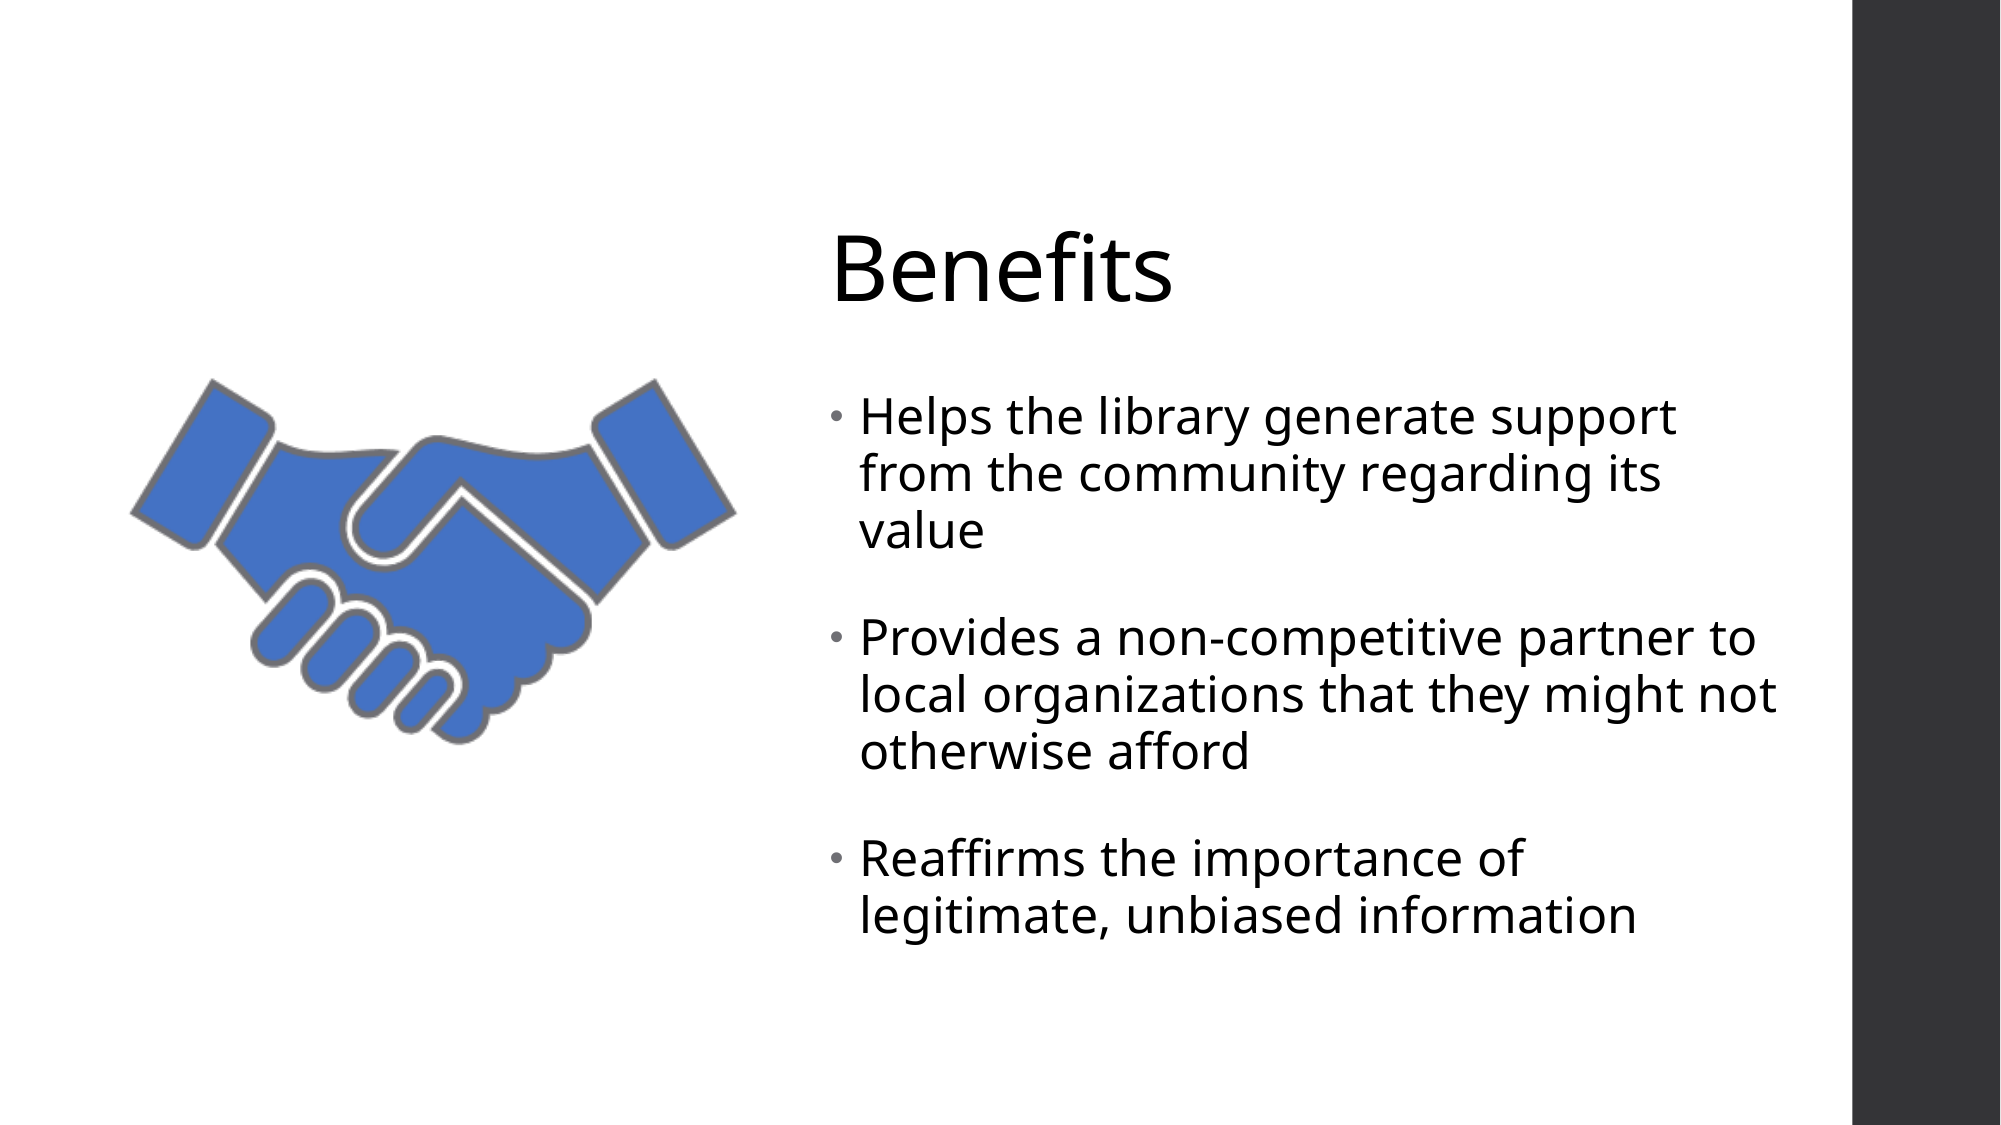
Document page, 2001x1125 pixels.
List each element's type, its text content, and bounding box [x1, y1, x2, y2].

list Helps the library generate support from the community regarding its value Provides a non-competitive partner to local organizations that they might not otherwise afford Reaffirms the importance of legitimate, unbiased information [814, 381, 1802, 1014]
picture [103, 233, 764, 894]
title Benefits [814, 104, 1799, 329]
